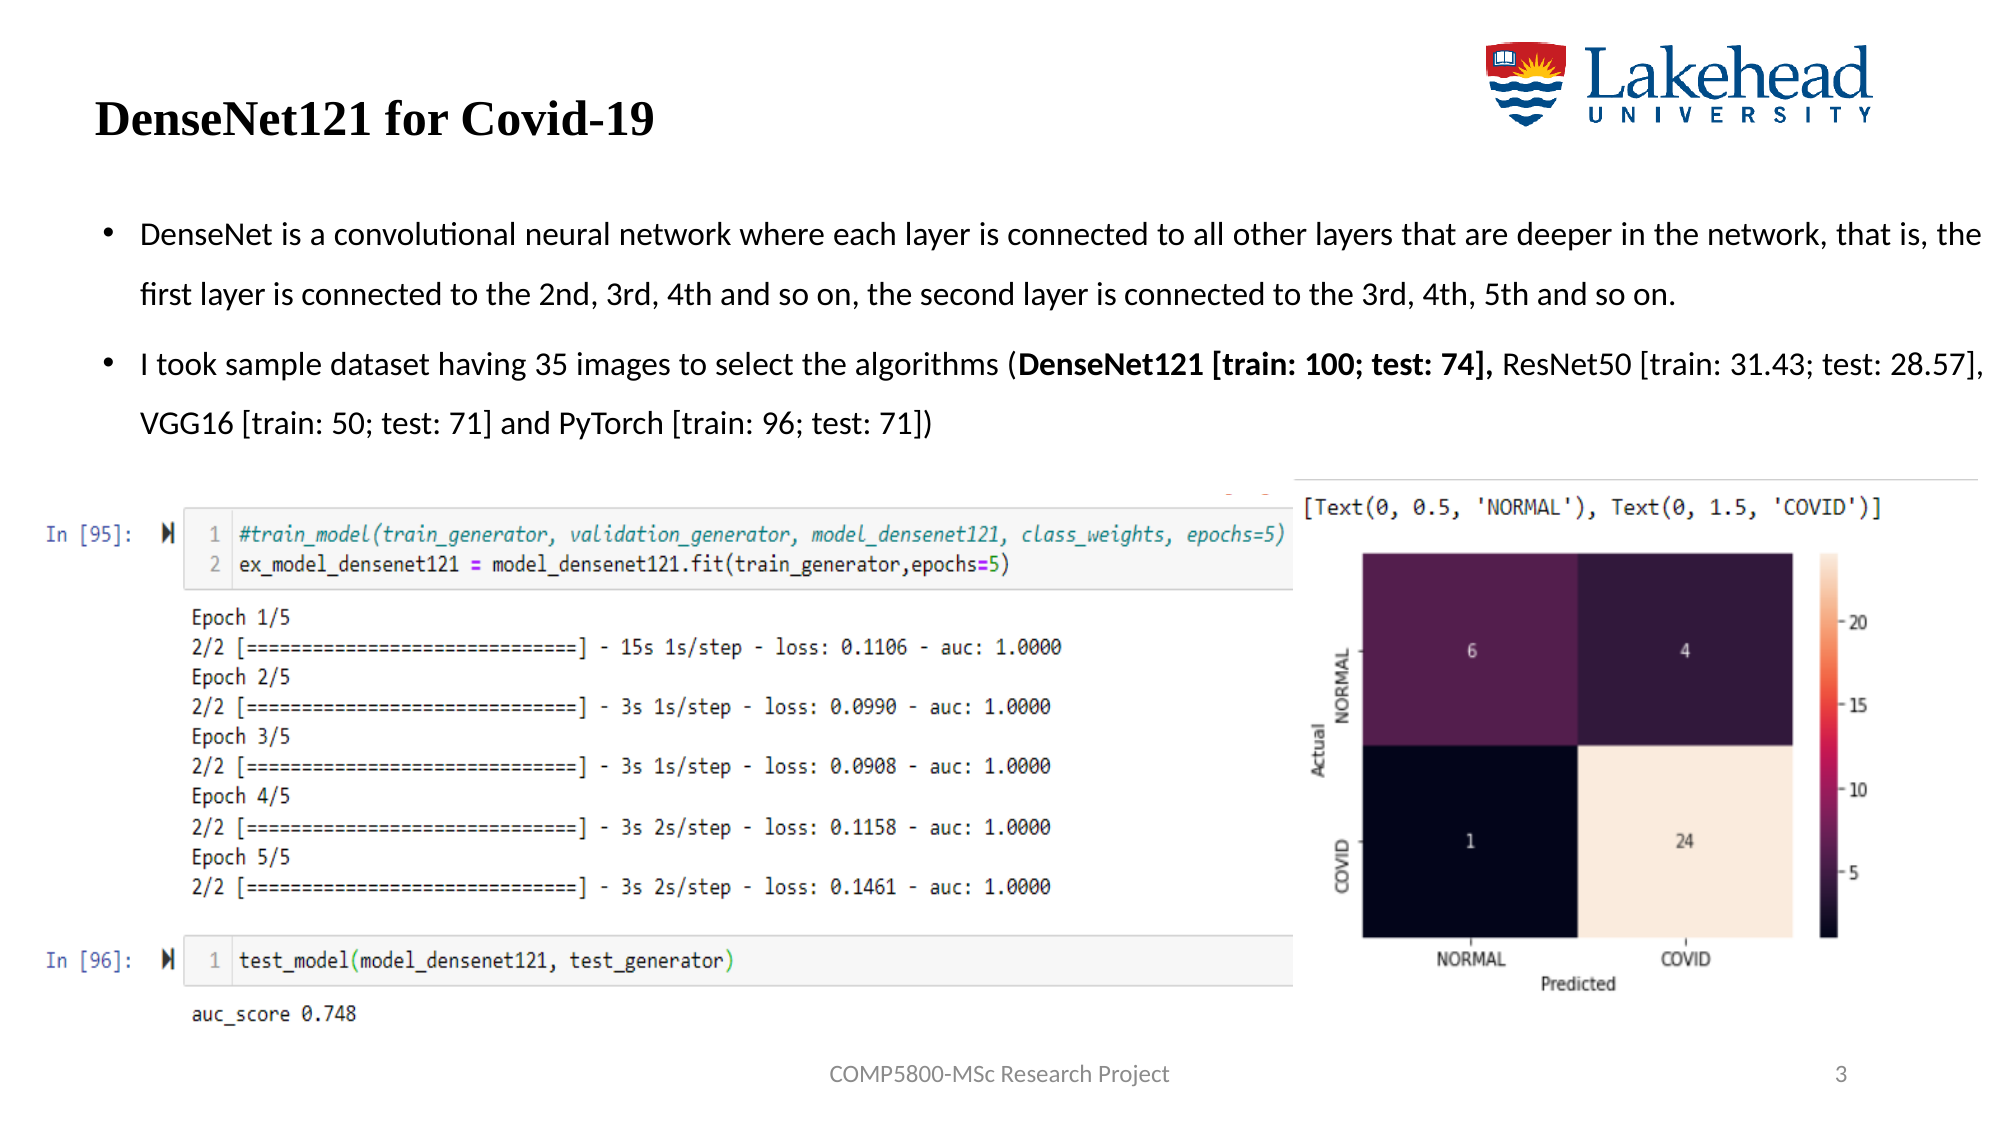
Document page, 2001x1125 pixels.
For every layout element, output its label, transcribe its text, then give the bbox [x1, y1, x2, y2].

slide_number 3 [1412, 1042, 1863, 1103]
picture [1481, 37, 1883, 142]
title DenseNet121 for Covid-19 [66, 10, 1792, 184]
picture [32, 479, 1978, 1037]
list DenseNet is a convolutional neural network where each layer is connected to all other layers that are deeper in the network, that is, the first layer is connected to the 2nd, 3rd, 4th and so on, the second layer is connected to the 3rd, 4th, 5th and so on. I took sample dataset having 35 images to select the algorithms (DenseNet121 [train: 100; test: 74], ResNet50 [train: 31.43; test: 28.57], VGG16 [train: 50; test: 71] and PyTorch [train: 96; test: 71]) [12, 184, 2000, 927]
footer COMP5800-MSc Research Project [662, 1042, 1338, 1103]
